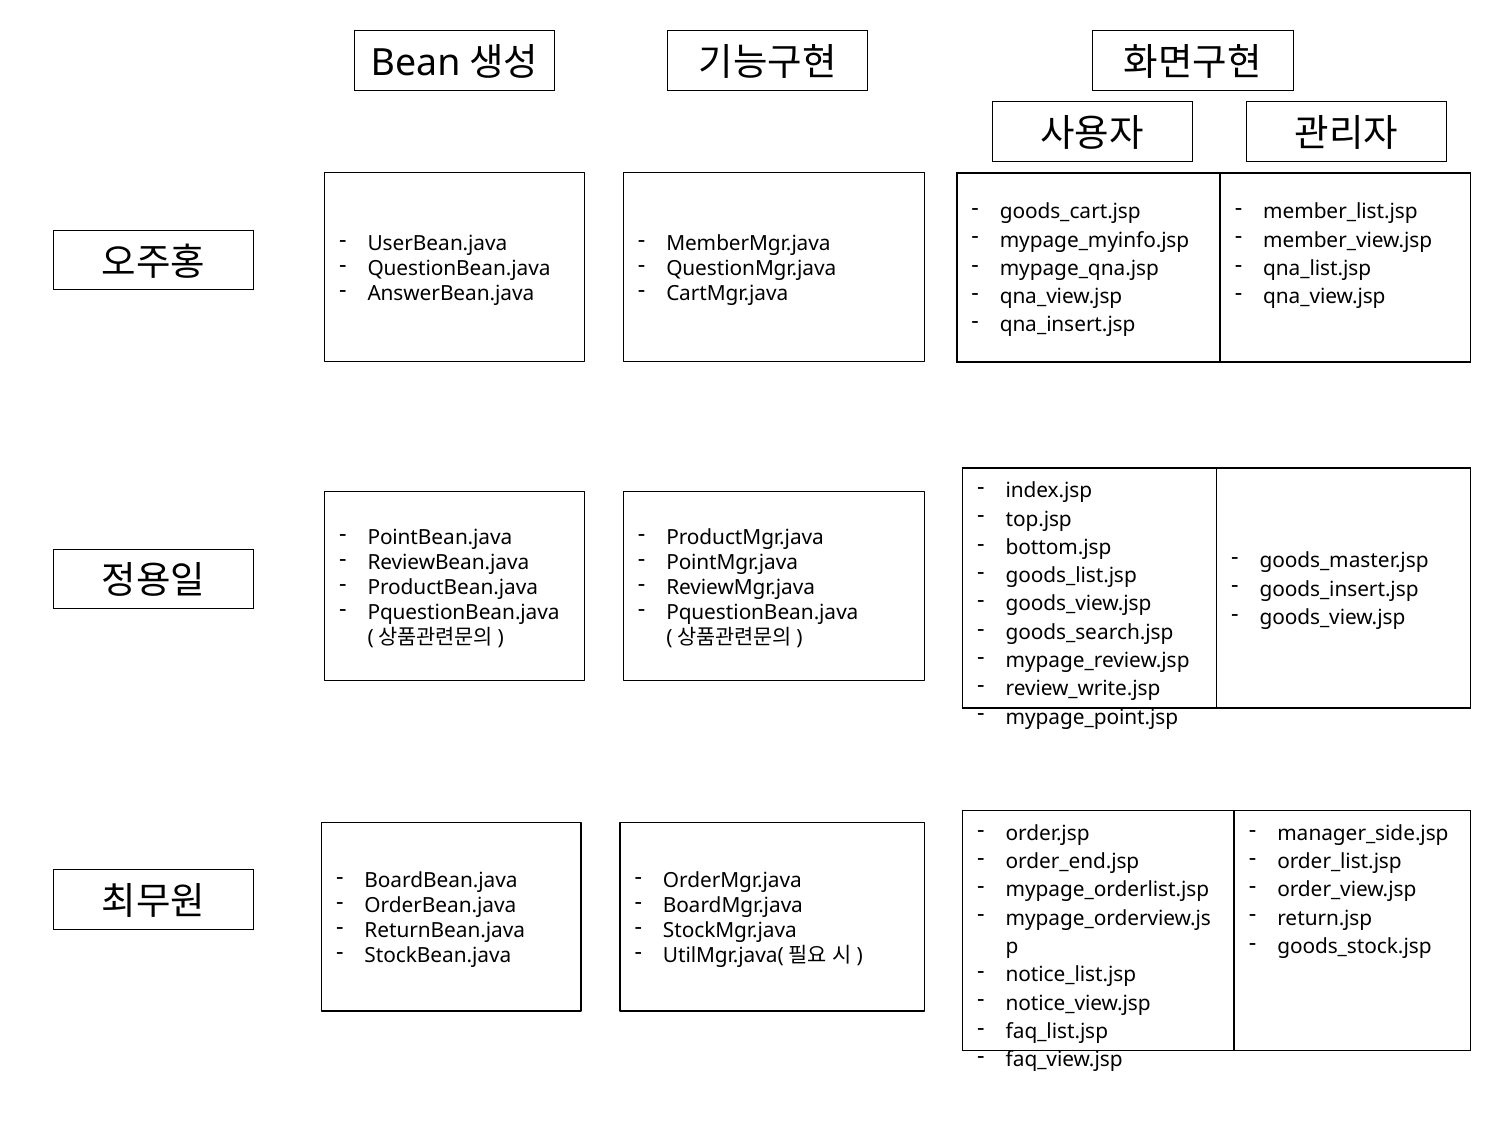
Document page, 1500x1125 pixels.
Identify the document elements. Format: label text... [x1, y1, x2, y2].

table_header goods_master.jsp goods_insert.jsp goods_view.jsp [1217, 469, 1470, 707]
text_box 화면구현 [1092, 30, 1294, 91]
text_box UserBean.java QuestionBean.java AnswerBean.java [323, 171, 587, 364]
text_box ProductMgr.java PointMgr.java ReviewMgr.java PquestionBean.java (상품관련문의) [621, 489, 927, 683]
text_box 오주홍 [53, 230, 254, 290]
text_box BoardBean.java OrderBean.java ReturnBean.java StockBean.java [319, 820, 583, 1013]
text_box 기능구현 [667, 30, 868, 91]
table_header member_list.jsp member_view.jsp qna_list.jsp qna_view.jsp [1221, 174, 1470, 361]
text_box 정용일 [53, 549, 254, 609]
text_box PointBean.java ReviewBean.java ProductBean.java PquestionBean.java (상품관련문의) [323, 489, 587, 683]
table_header goods_cart.jsp mypage_myinfo.jsp mypage_qna.jsp qna_view.jsp qna_insert.jsp [958, 174, 1219, 361]
text_box MemberMgr.java QuestionMgr.java CartMgr.java [621, 171, 927, 364]
table_header order.jsp order_end.jsp mypage_orderlist.jsp mypage_orderview.jsp notice_list.jsp notice_view.jsp faq_list.jsp faq_view.jsp [963, 811, 1233, 1050]
text_box OrderMgr.java BoardMgr.java StockMgr.java UtilMgr.java(필요 시) [618, 820, 927, 1013]
table_header manager_side.jsp order_list.jsp order_view.jsp return.jsp goods_stock.jsp [1235, 811, 1470, 1050]
text_box 관리자 [1246, 101, 1447, 162]
text_box 최무원 [53, 869, 254, 930]
table_header index.jsp top.jsp bottom.jsp goods_list.jsp goods_view.jsp goods_search.jsp mypage_review.jsp review_write.jsp mypage_point.jsp [963, 469, 1216, 707]
text_box Bean생성 [354, 30, 555, 91]
text_box 사용자 [992, 101, 1193, 162]
